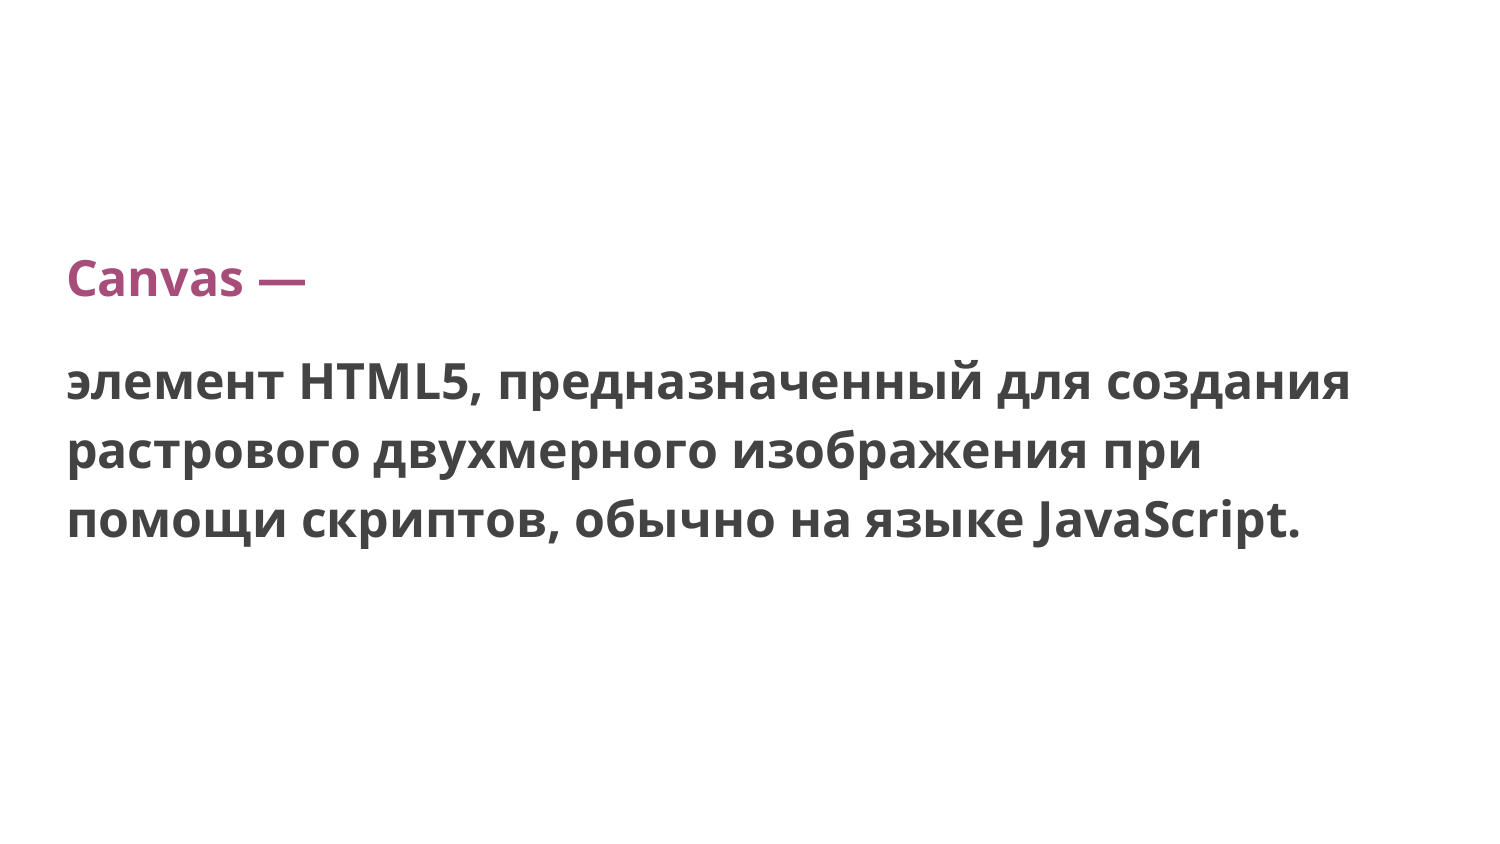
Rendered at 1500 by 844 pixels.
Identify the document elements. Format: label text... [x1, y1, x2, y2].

list Canvas — элемент HTML5, предназначенный для создания растрового двухмерного изображения при помощи скриптов, обычно на языке JavaScript. [51, 189, 1449, 596]
